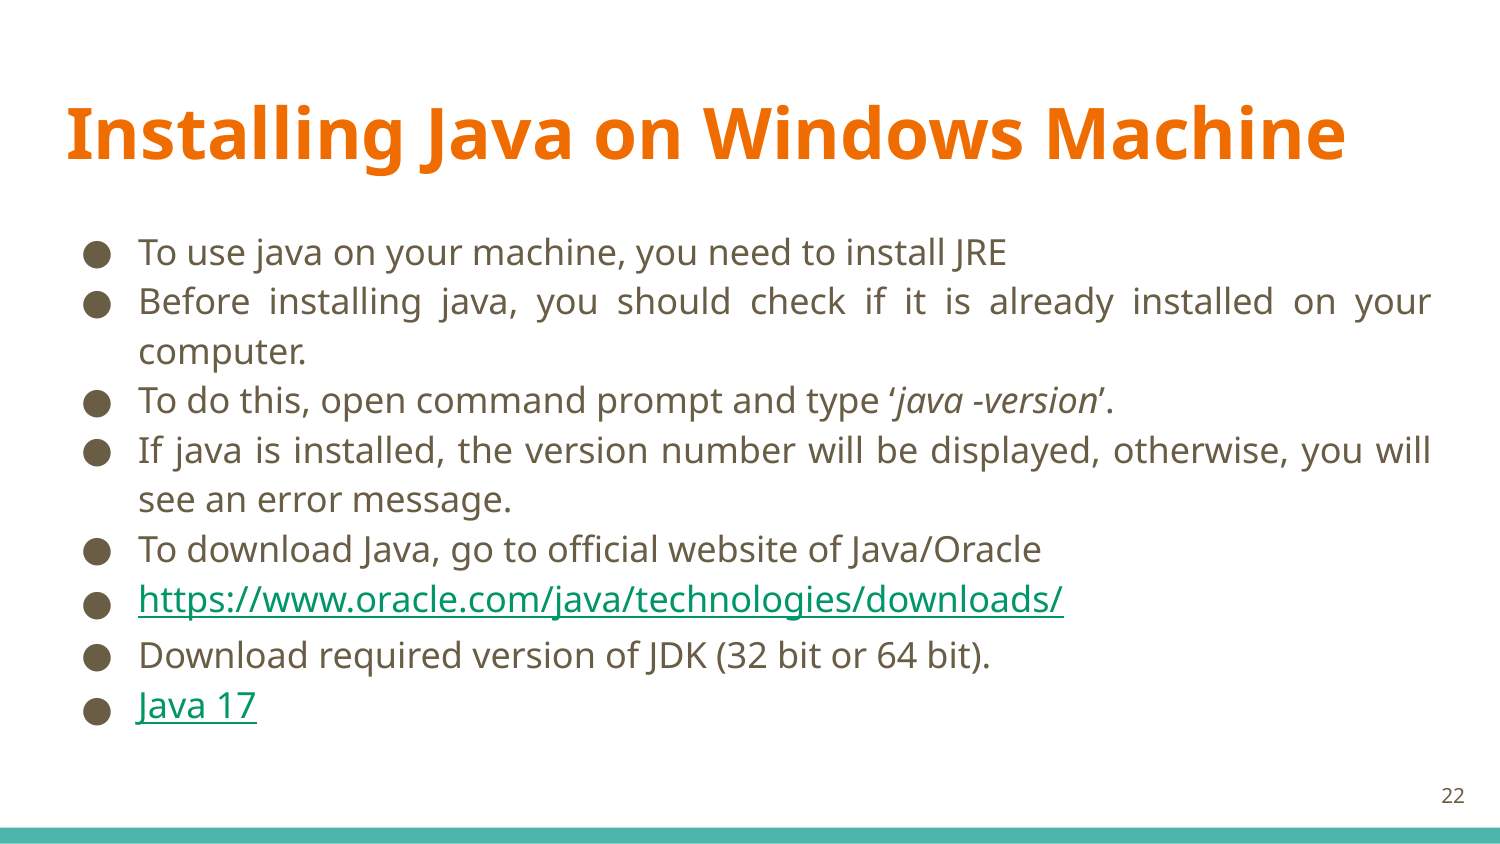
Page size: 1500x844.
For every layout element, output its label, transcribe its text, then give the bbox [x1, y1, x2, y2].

slide_number 22 [1389, 764, 1480, 830]
title Installing Java on Windows Machine [51, 72, 1449, 189]
list To use java on your machine, you need to install JRE Before installing java, you should check if it is already installed on your computer. To do this, open command prompt and type ‘java -version’. If java is installed, the version number will be displayed, otherwise, you will see an error message. To download Java, go to official website of Java/Oracle https://www.oracle.com/java/technologies/downloads/ Download required version of JDK (32 bit or 64 bit). Java 17 [51, 207, 1449, 750]
